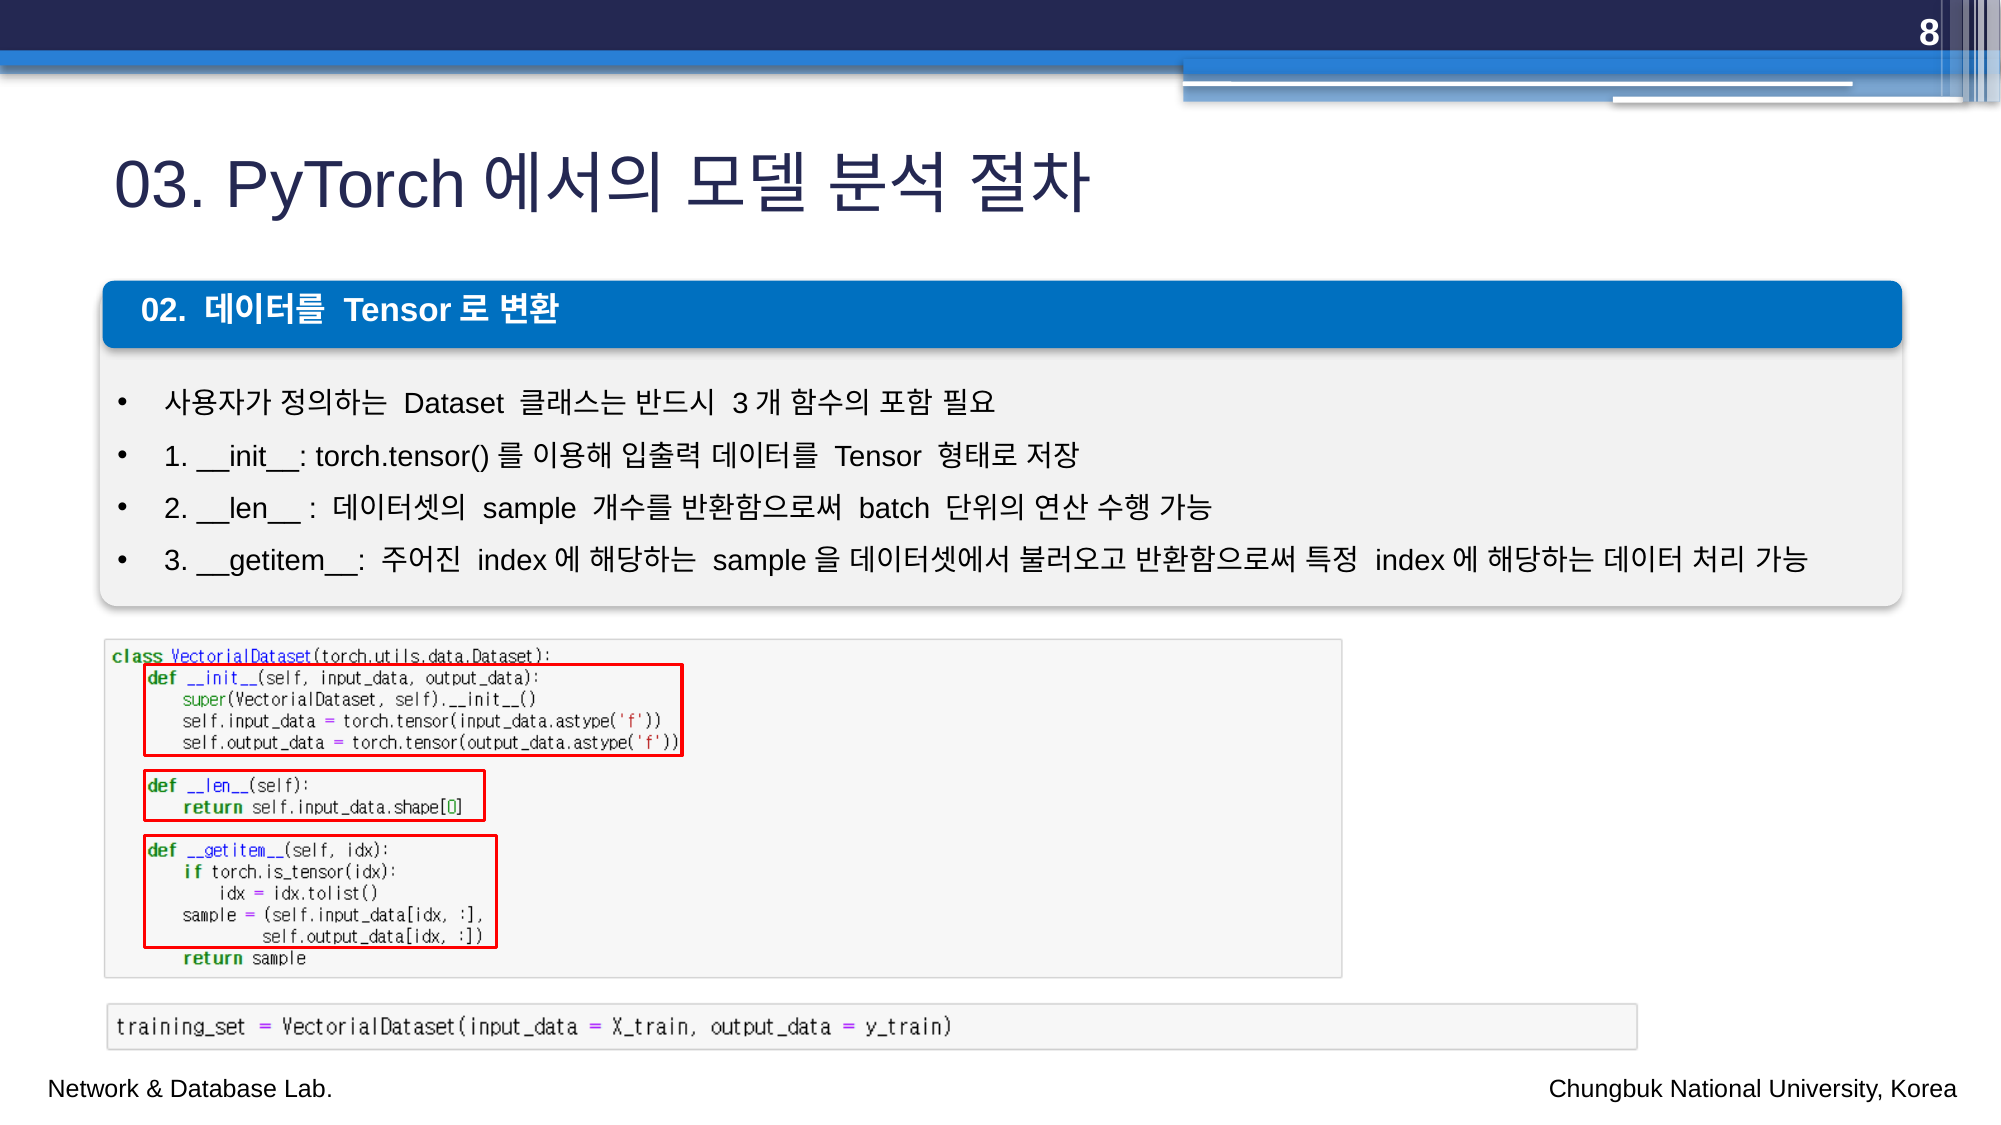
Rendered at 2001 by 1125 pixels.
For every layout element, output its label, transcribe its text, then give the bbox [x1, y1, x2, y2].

title 03. PyTorch에서의 모델 분석 절차 [99, 93, 1900, 269]
slide_number 8 [1788, 0, 1955, 61]
picture [99, 635, 1349, 981]
picture [99, 994, 1646, 1061]
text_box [99, 280, 1912, 607]
